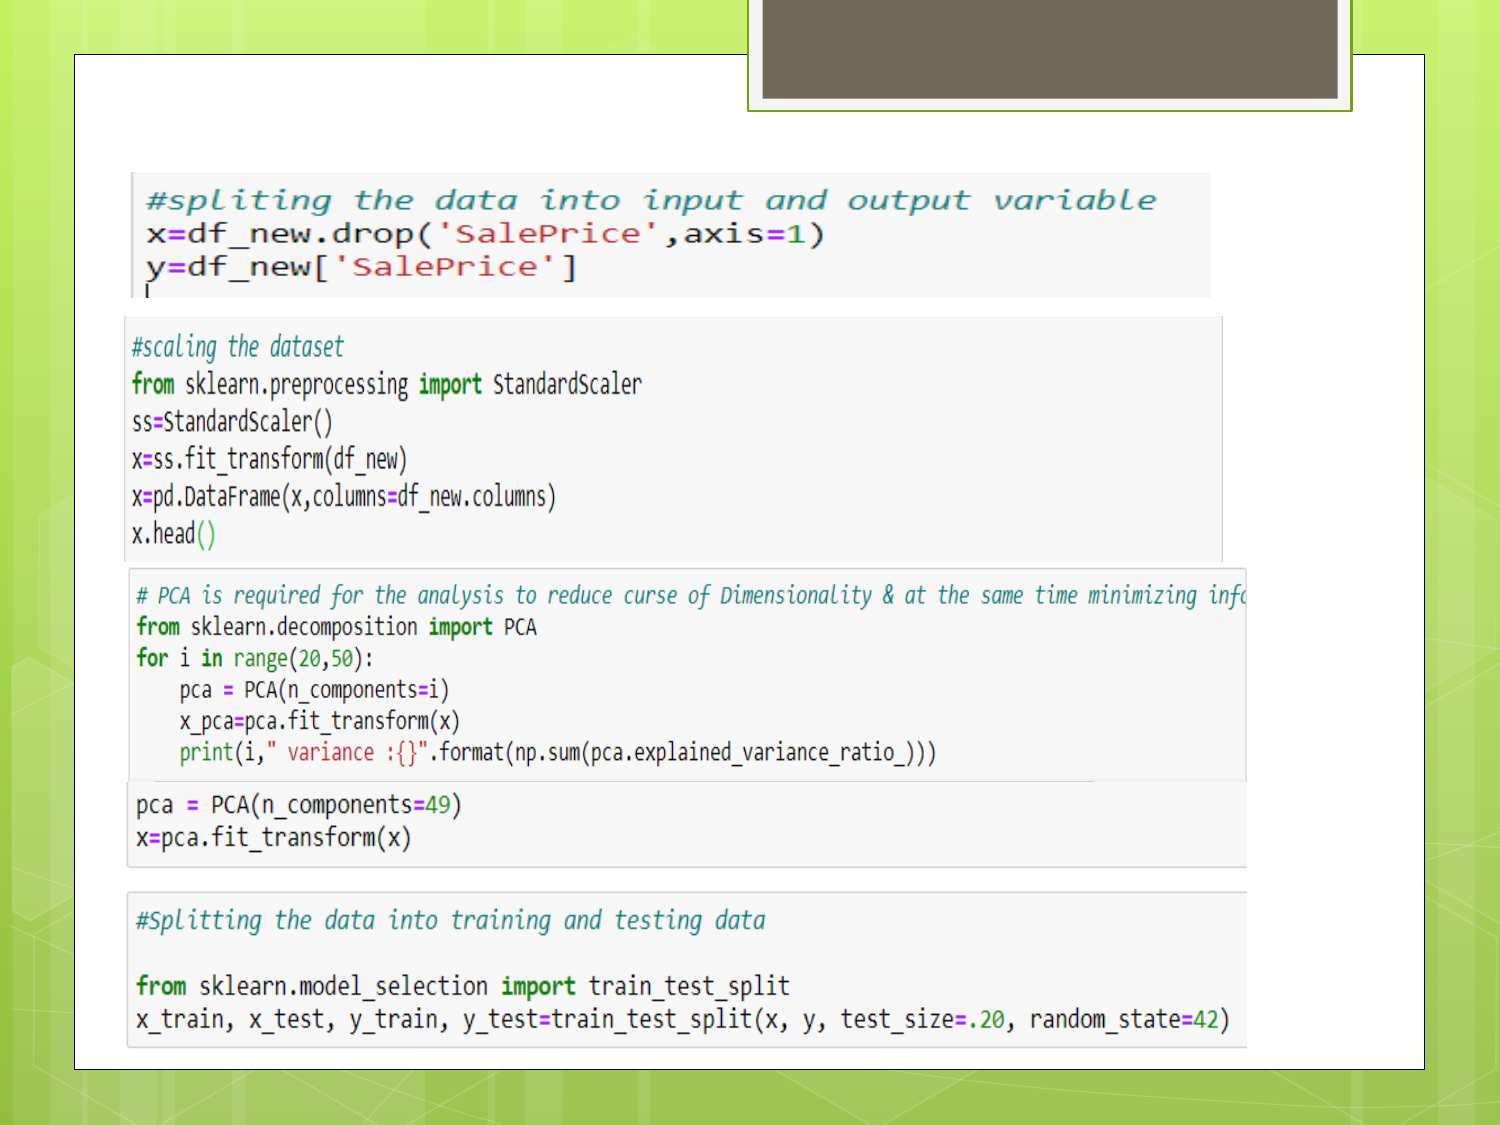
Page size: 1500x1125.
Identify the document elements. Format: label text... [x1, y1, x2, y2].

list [123, 172, 1211, 298]
title Feature Selection [171, 168, 1324, 279]
picture [123, 316, 1259, 1050]
